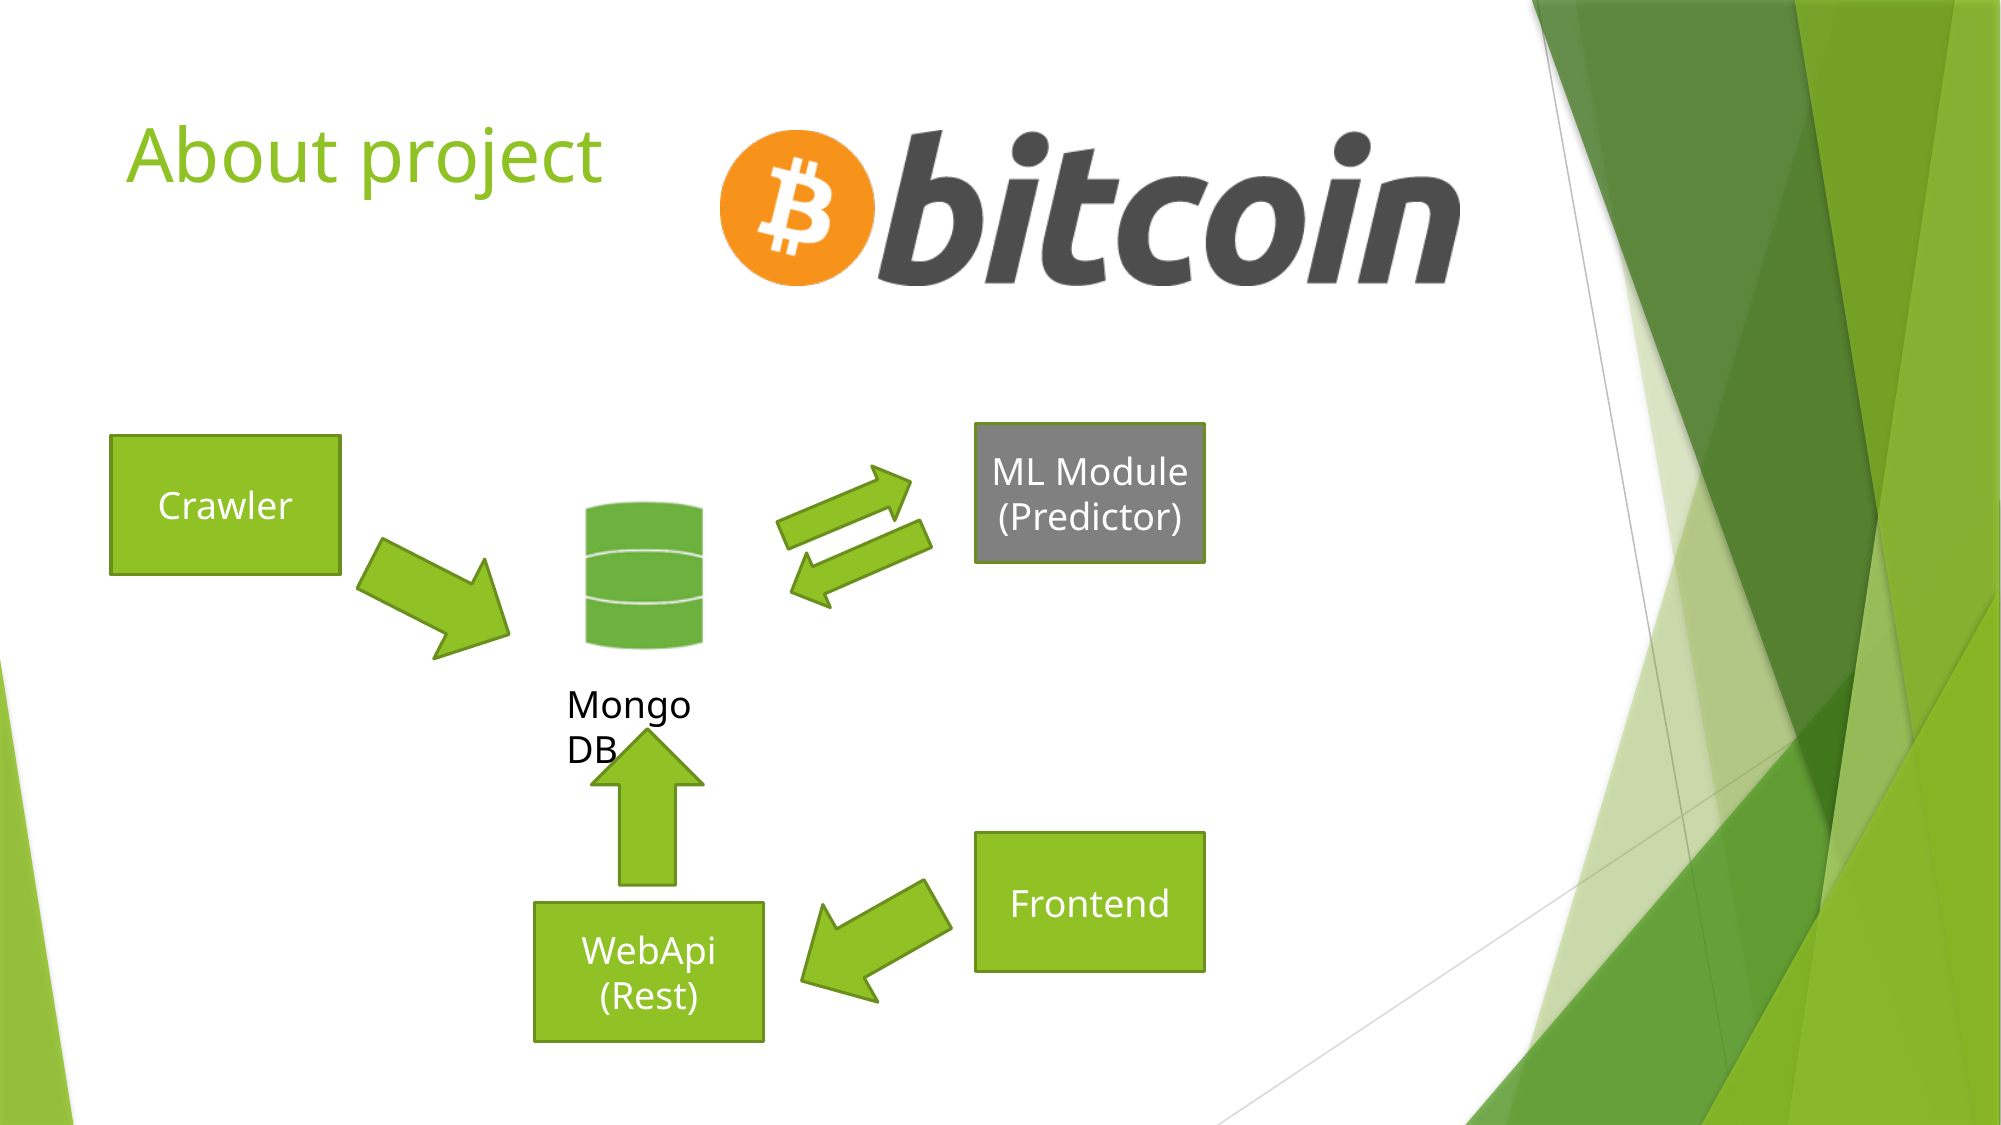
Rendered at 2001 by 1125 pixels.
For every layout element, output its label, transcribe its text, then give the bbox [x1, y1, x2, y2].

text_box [550, 487, 747, 735]
text_box [789, 518, 934, 609]
title About project [111, 99, 1522, 317]
text_box [589, 743, 705, 887]
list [719, 130, 1461, 287]
text_box ML Module (Predictor) [974, 422, 1206, 564]
text_box [800, 878, 953, 1004]
text_box [775, 464, 913, 551]
text_box Frontend [974, 831, 1206, 973]
text_box WebApi (Rest) [533, 901, 765, 1043]
text_box Crawler [109, 434, 342, 576]
text_box [355, 537, 511, 661]
